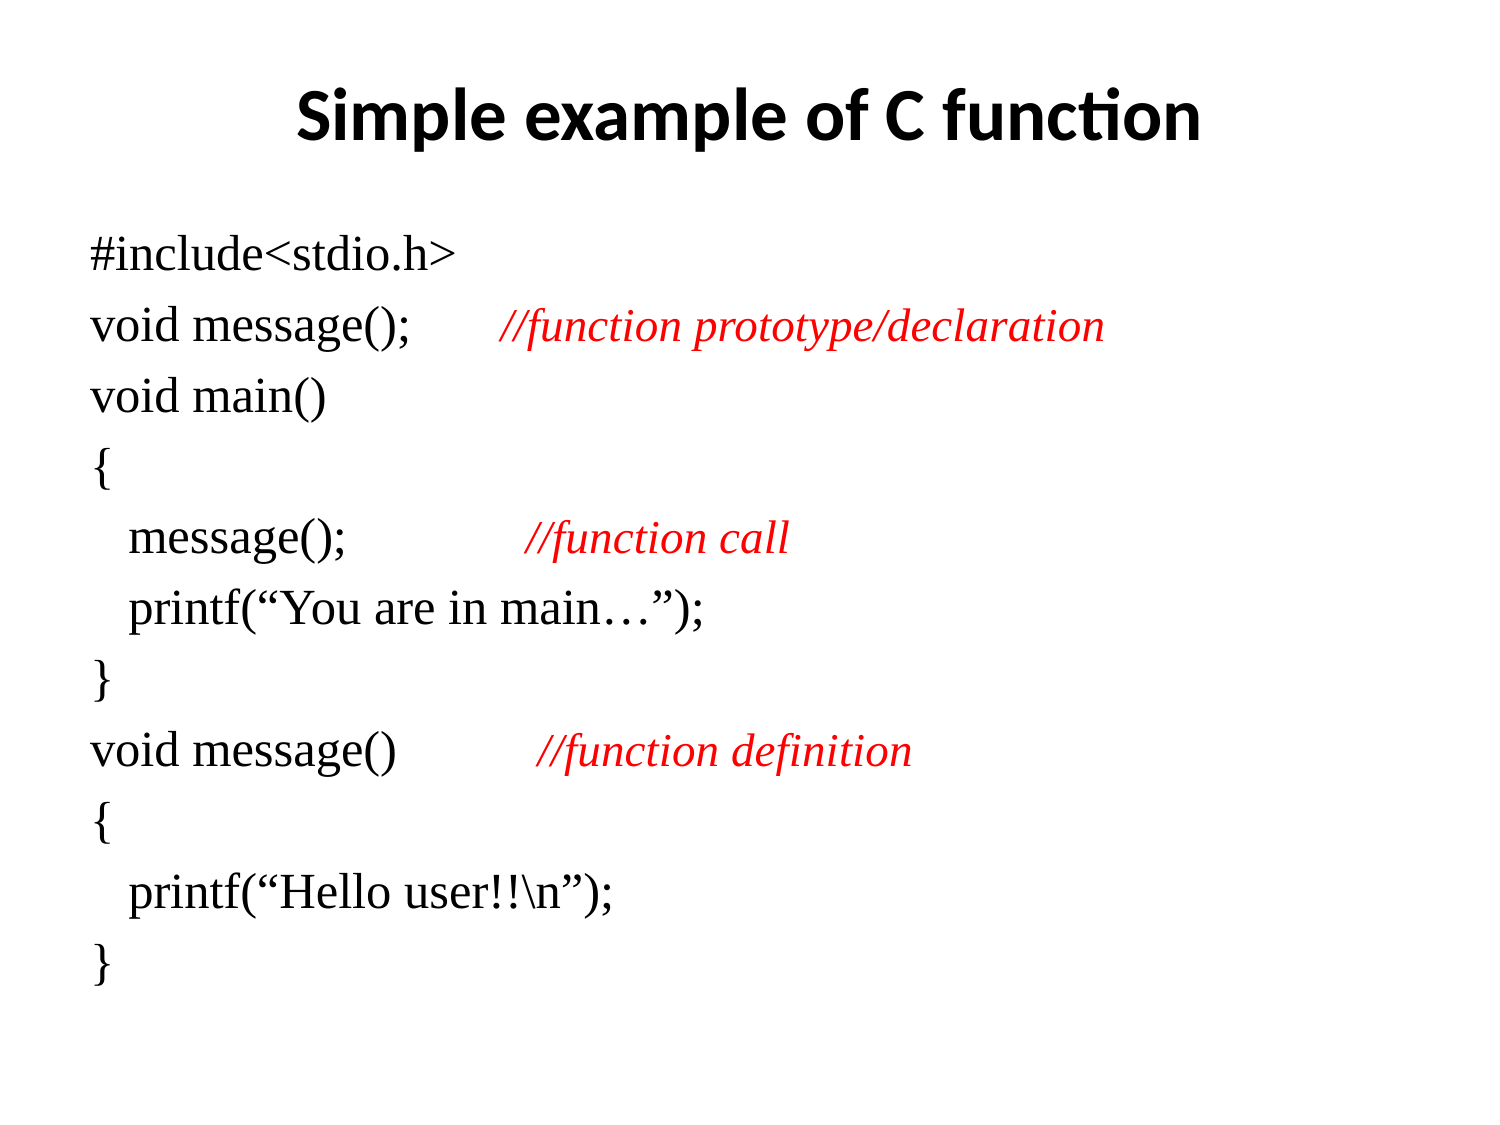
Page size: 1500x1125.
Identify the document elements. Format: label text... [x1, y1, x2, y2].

list #include<stdio.h> void message(); //function prototype/declaration void main() { message(); //function call printf(“You are in main…”); } void message() //function definition { printf(“Hello user!!\n”); } [75, 212, 1425, 1005]
title Simple example of C function [75, 45, 1425, 175]
